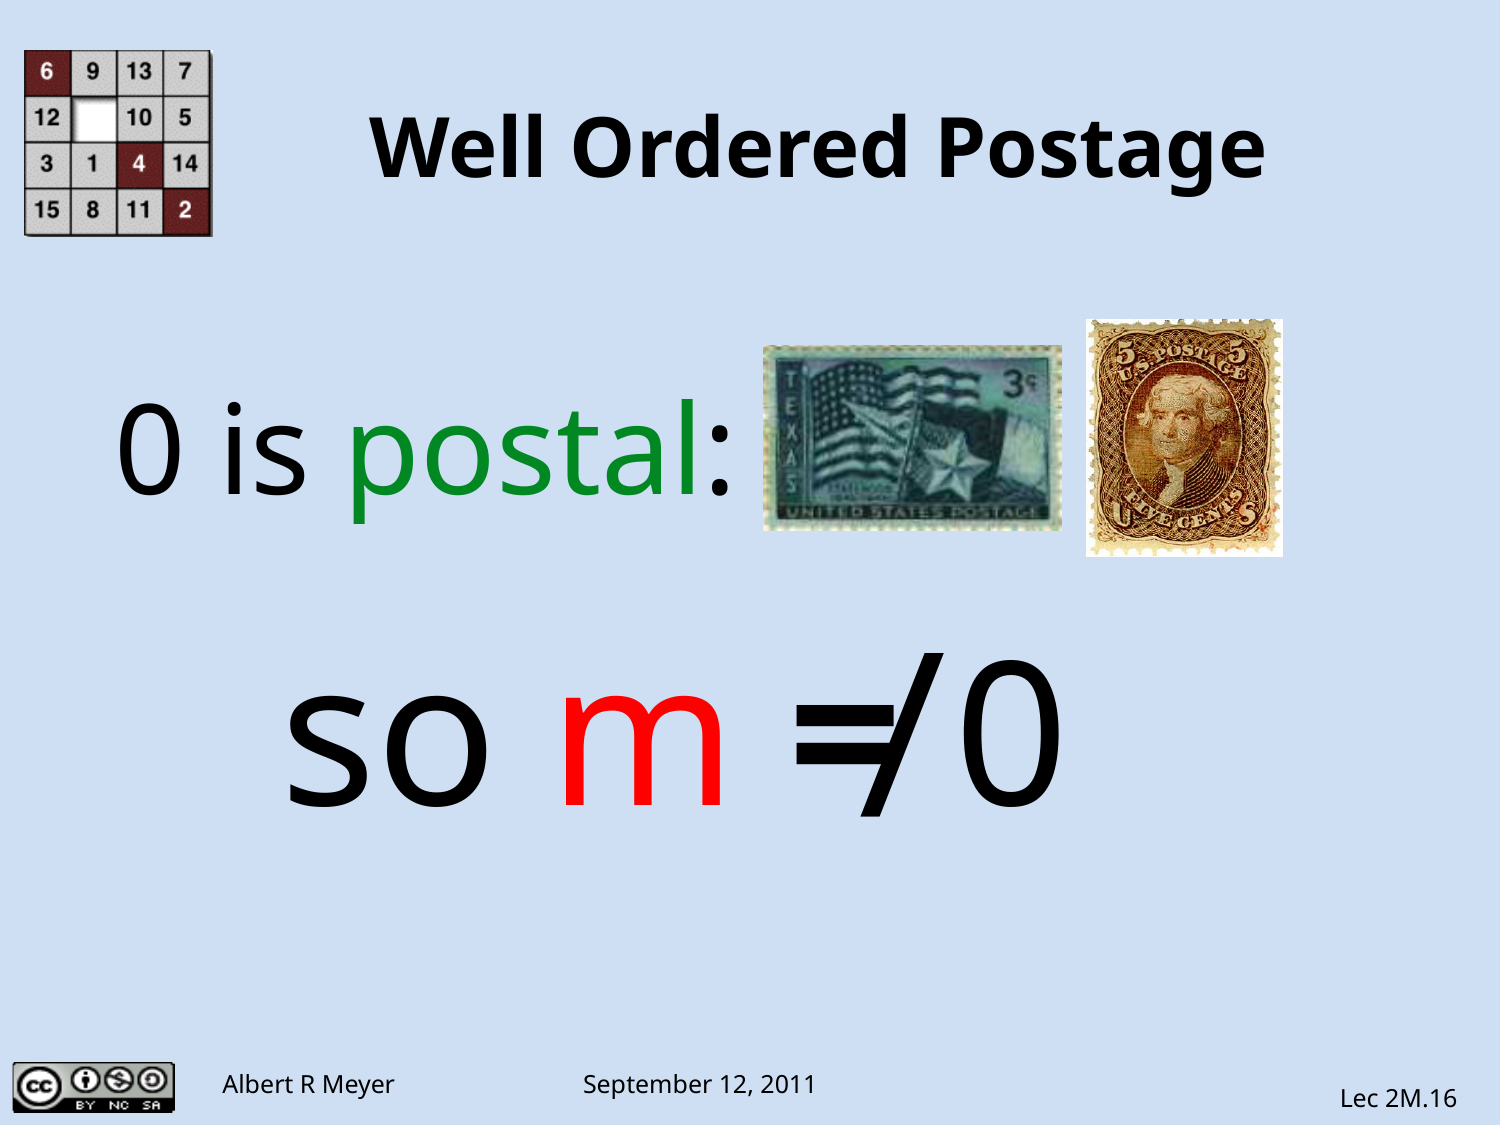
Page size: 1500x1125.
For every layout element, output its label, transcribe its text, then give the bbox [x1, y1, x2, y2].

picture [24, 50, 213, 237]
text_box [763, 319, 1283, 558]
text_box so m ≠ 0 [265, 598, 1252, 854]
picture [12, 1062, 175, 1113]
text_box 0 is postal: [99, 362, 758, 528]
title Well Ordered Postage [237, 50, 1400, 238]
